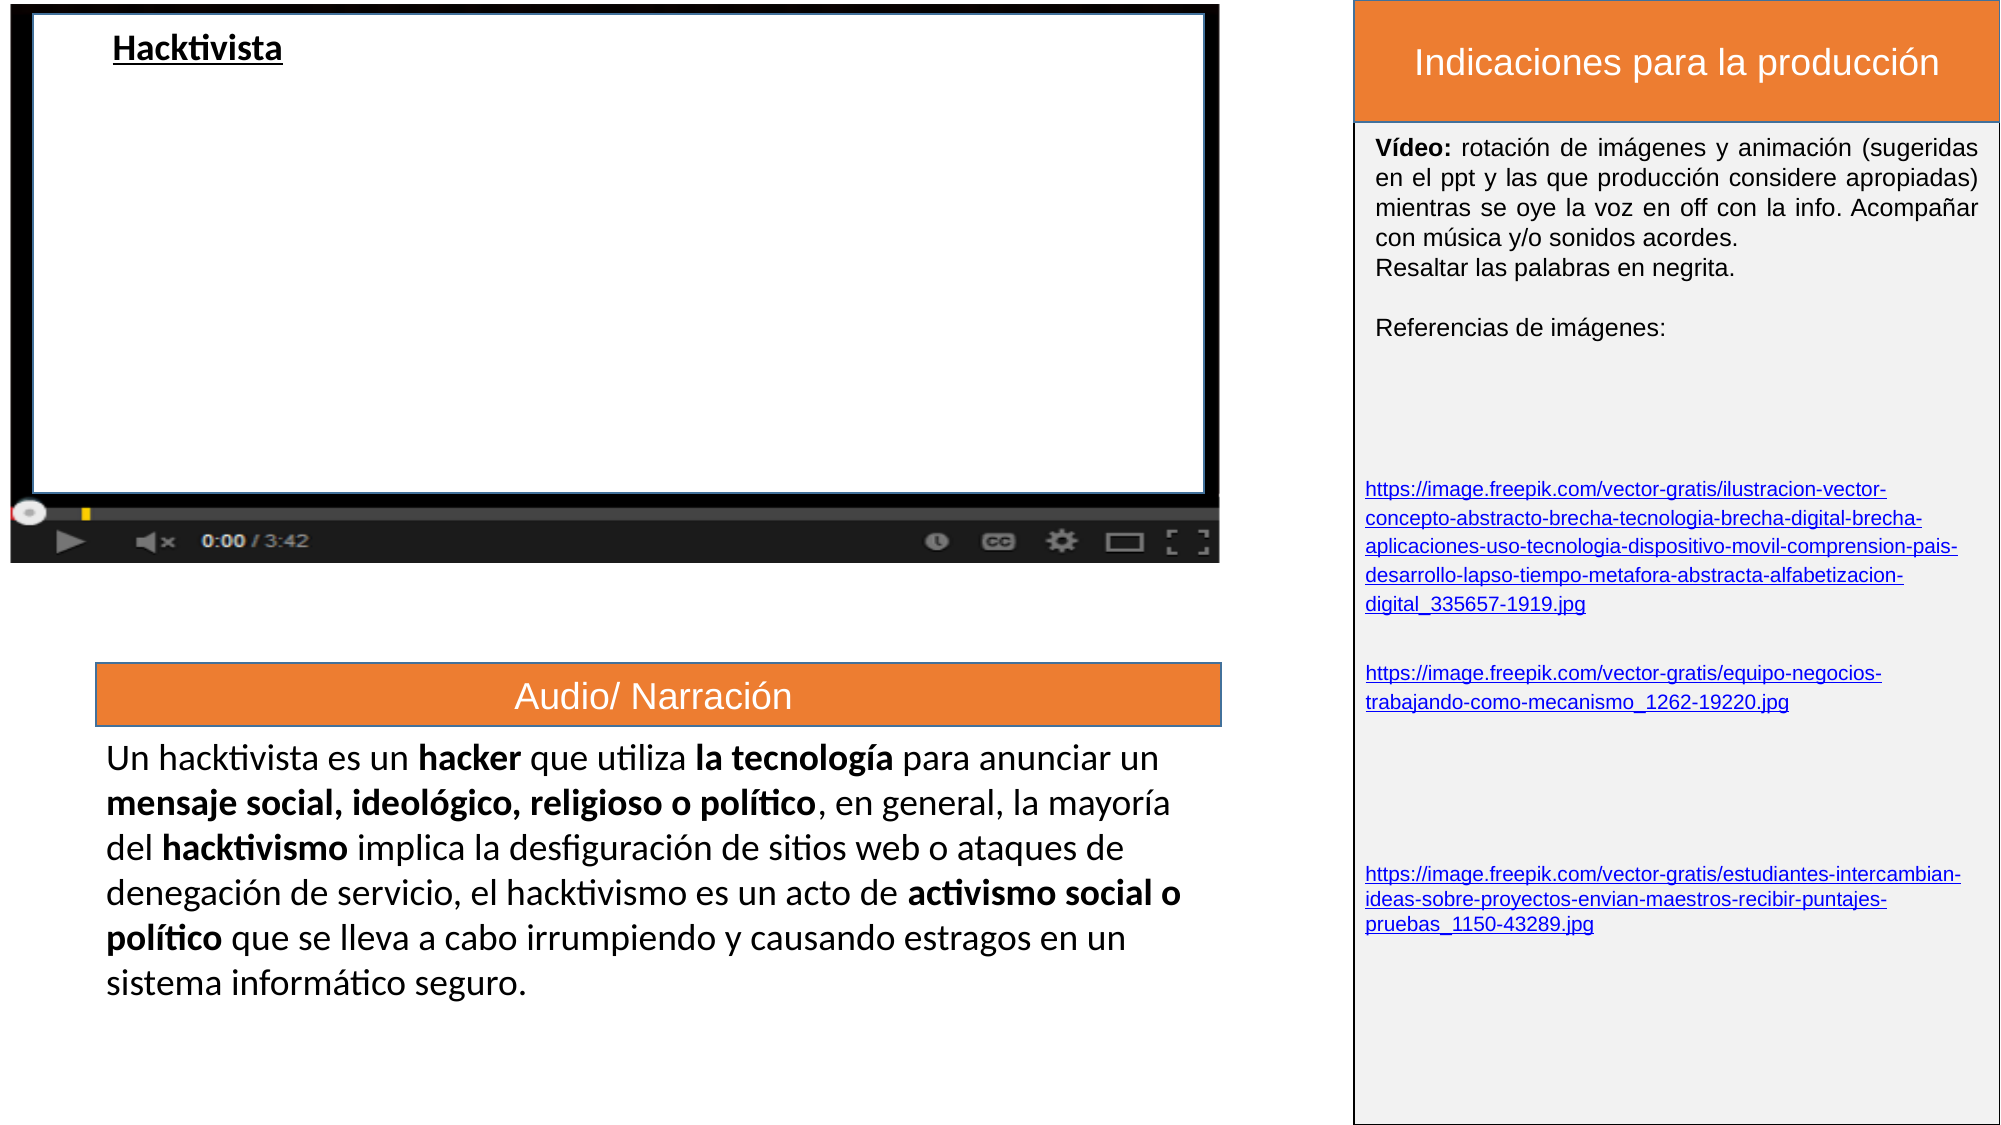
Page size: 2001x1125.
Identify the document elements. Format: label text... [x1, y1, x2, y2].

text_box https://image.freepik.com/vector-gratis/estudiantes-intercambian-ideas-sobre-proyectos-envian-maestros-recibir-puntajes-pruebas_1150-43289.jpg [1350, 853, 1992, 944]
text_box Un hacktivista es un hacker que utiliza la tecnología para anunciar un mensaje social, ideológico, religioso o político, en general, la mayoría del hacktivismo implica la desfiguración de sitios web o ataques de denegación de servicio, el hacktivismo es un acto de activismo social o político que se lleva a cabo irrumpiendo y causando estragos en un sistema informático seguro. [91, 725, 1222, 1101]
text_box https://image.freepik.com/vector-gratis/equipo-negocios-trabajando-como-mecanismo_1262-19220.jpg [1350, 648, 1995, 721]
text_box [1353, 122, 2000, 303]
text_box Vídeo: rotación de imágenes y animación (sugeridas en el ppt y las que producción considere apropiadas) mientras se oye la voz en off con la info. Acompañar con música y/o sonidos acordes. Resaltar las palabras en negrita. Referencias de imágenes: [1360, 124, 1995, 334]
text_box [9, 4, 1222, 563]
text_box [1350, 303, 2000, 1125]
text_box Audio/ Narración [96, 662, 1222, 725]
text_box https://image.freepik.com/vector-gratis/ilustracion-vector-concepto-abstracto-brecha-tecnologia-brecha-digital-brecha-aplicaciones-uso-tecnologia-dispositivo-movil-comprension-pais-desarrollo-lapso-tiempo-metafora-abstracta-alfabetizacion-digital_335657-1919.jpg [1350, 464, 1992, 623]
text_box Indicaciones para la producción [1353, 0, 2000, 122]
